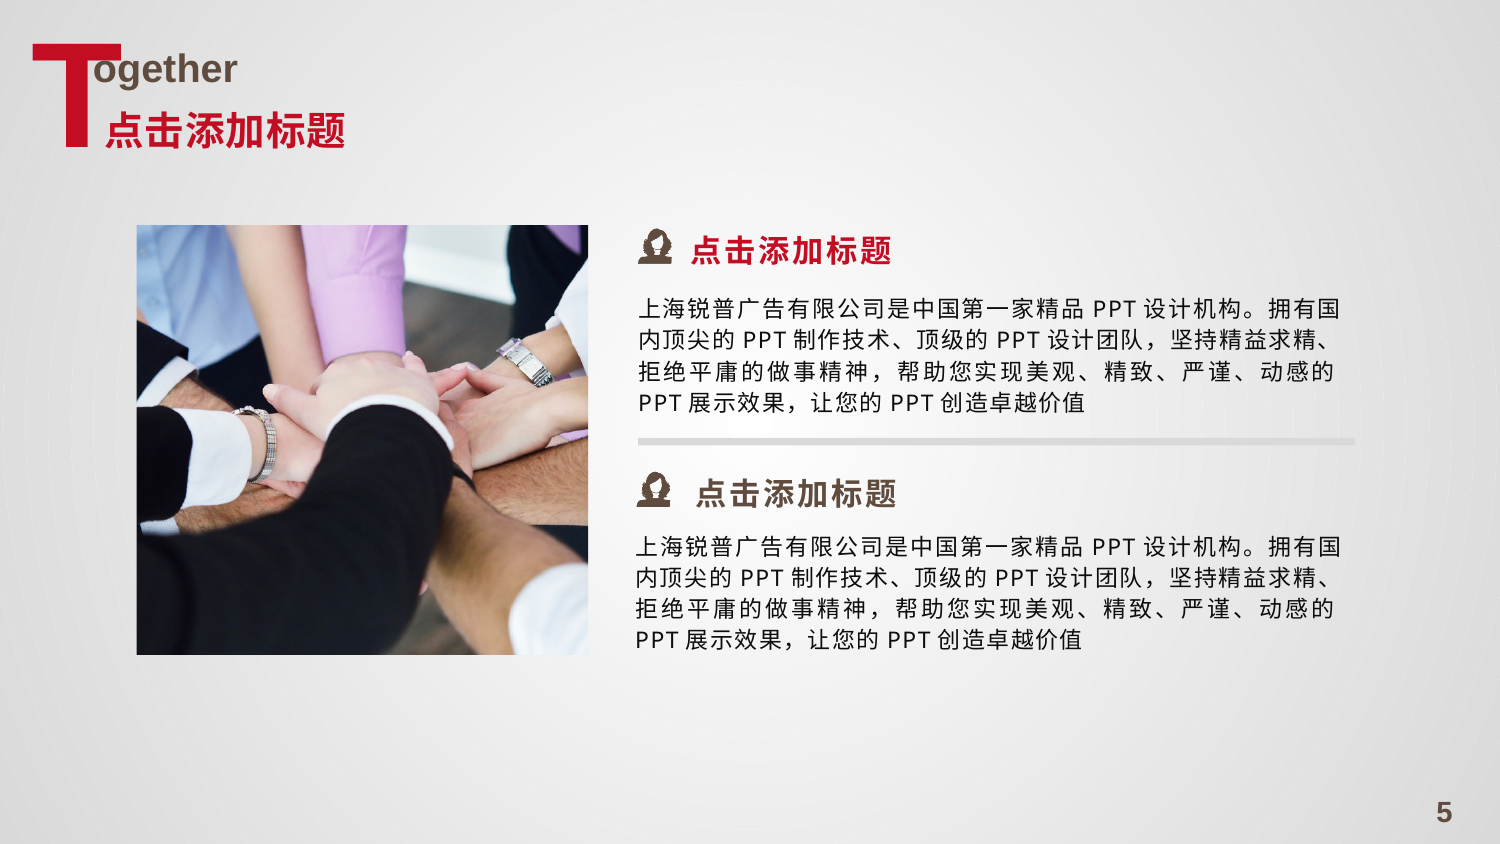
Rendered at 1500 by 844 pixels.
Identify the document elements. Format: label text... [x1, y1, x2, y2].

text_box [637, 437, 1356, 446]
text_box 上海锐普广告有限公司是中国第一家精品PPT设计机构。拥有国内顶尖的PPT制作技术、顶级的PPT设计团队，坚持精益求精、拒绝平庸的做事精神，帮助您实现美观、精致、严谨、动感的PPT展示效果，让您的PPT创造卓越价值 [620, 521, 1358, 661]
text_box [638, 223, 911, 277]
text_box T [16, 0, 138, 185]
text_box 点击添加标题 [89, 98, 362, 161]
text_box 上海锐普广告有限公司是中国第一家精品PPT设计机构。拥有国内顶尖的PPT制作技术、顶级的PPT设计团队，坚持精益求精、拒绝平庸的做事精神，帮助您实现美观、精致、严谨、动感的PPT展示效果，让您的PPT创造卓越价值 [623, 283, 1358, 424]
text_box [636, 466, 924, 520]
picture [136, 225, 589, 655]
text_box ogether [78, 35, 254, 98]
text_box 5 [1421, 786, 1468, 837]
